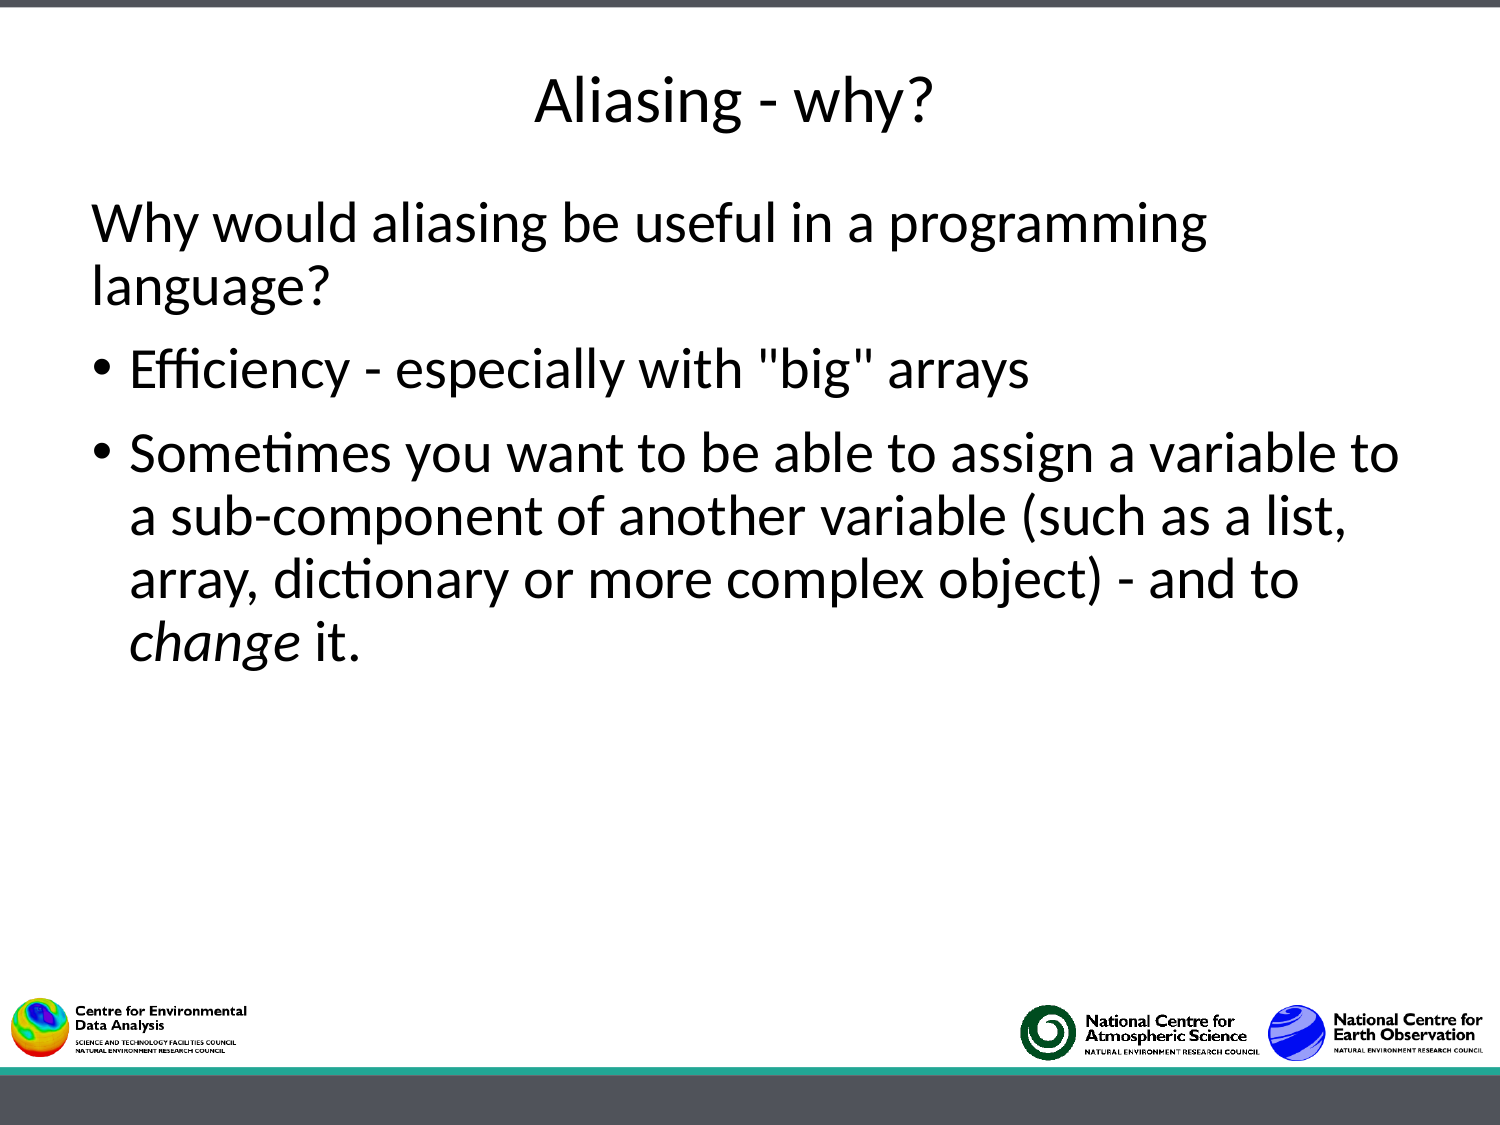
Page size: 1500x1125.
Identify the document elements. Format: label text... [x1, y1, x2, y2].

list Why would aliasing be useful in a programming language? Efficiency - especially with "big" arrays Sometimes you want to be able to assign a variable to a sub-component of another variable (such as a list, array, dictionary or more complex object) - and to change it. [76, 184, 1424, 953]
picture [0, 0, 1500, 1125]
title Aliasing - why? [42, 0, 1429, 219]
